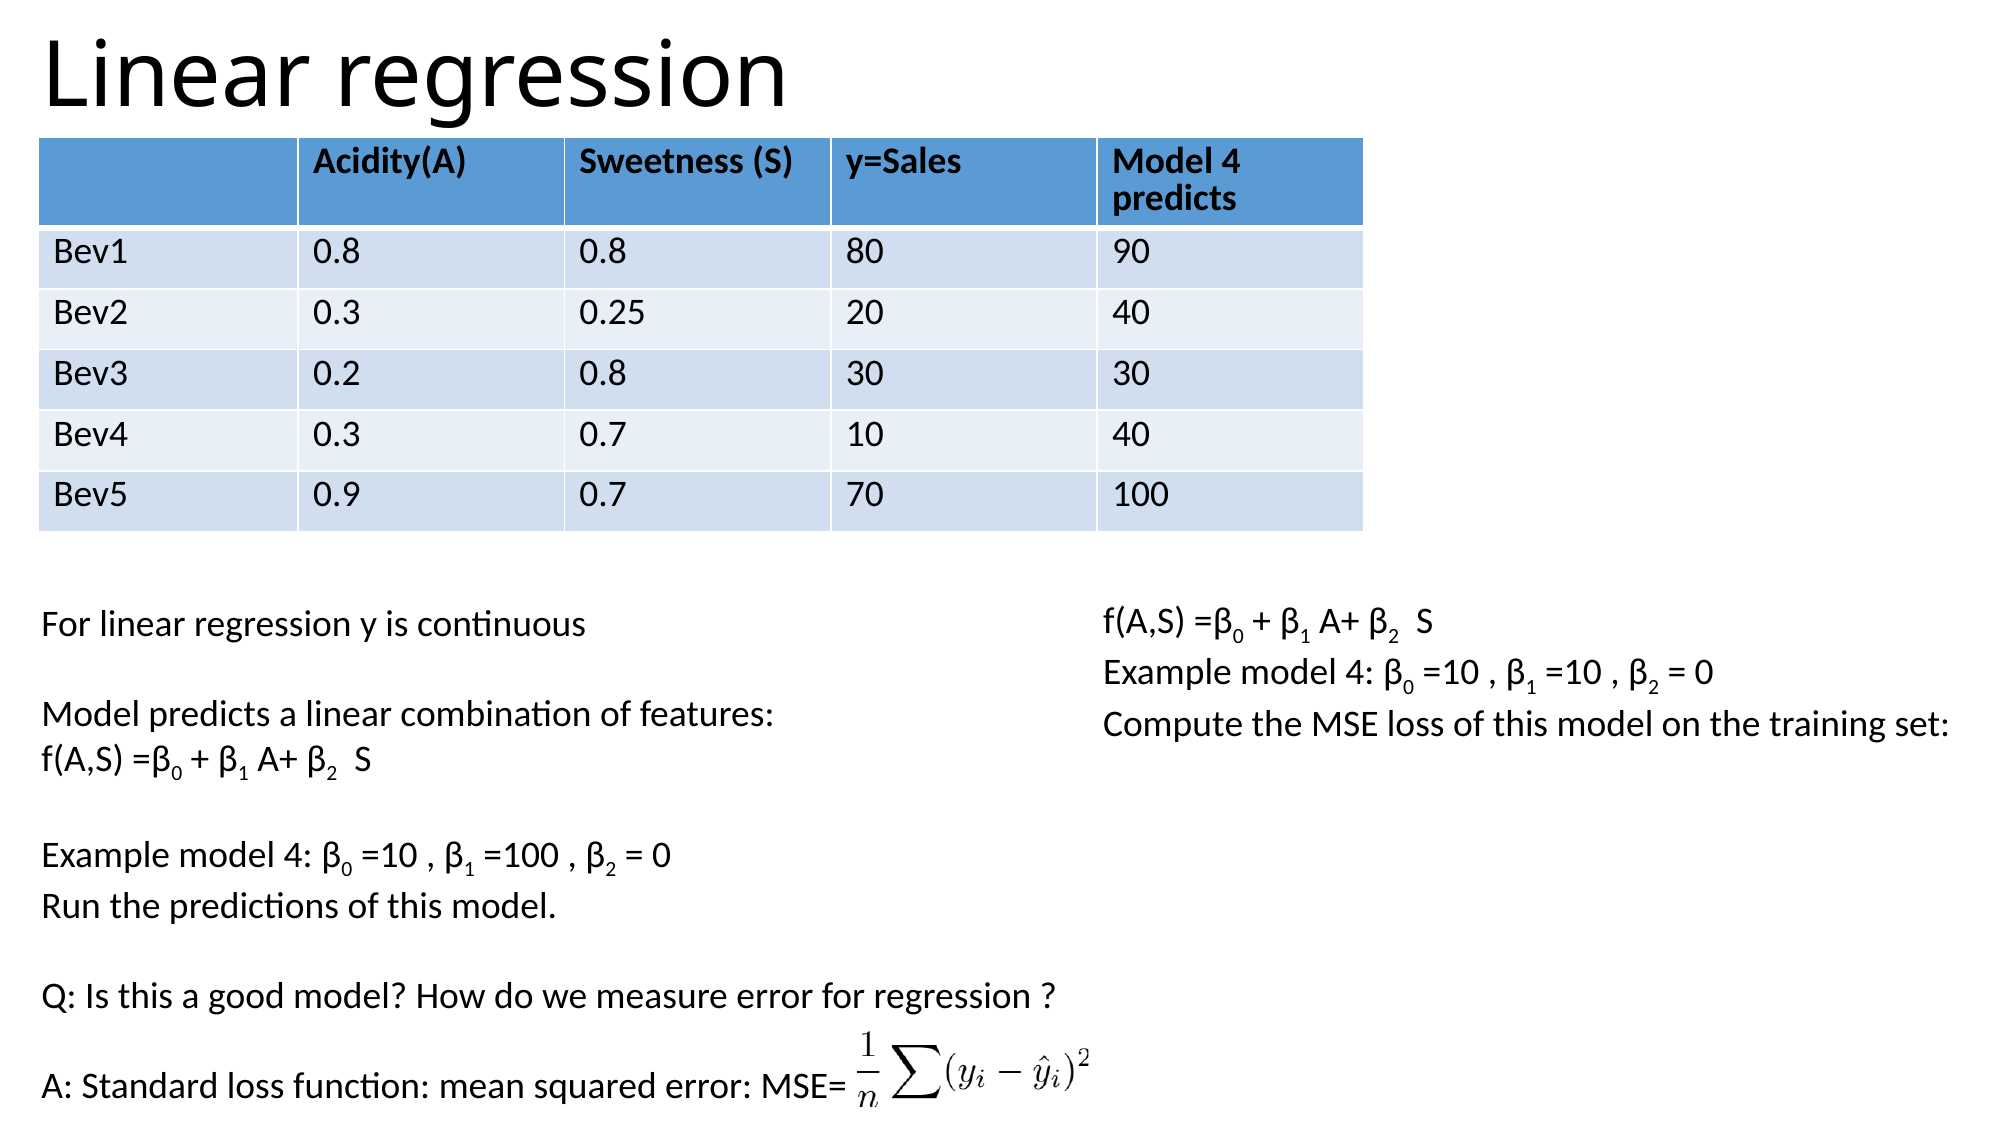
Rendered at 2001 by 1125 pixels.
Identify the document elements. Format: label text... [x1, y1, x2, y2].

table_header y=Sales [832, 138, 1096, 225]
table_cell 0.8 [565, 350, 830, 409]
table_cell 0.3 [299, 290, 564, 349]
table_header Acidity(A) [299, 138, 564, 225]
text_box f(A,S) =β0 + β1 A+ β2 S Example model 4: β0 =10 , β1 =10 , β2 = 0 Compute the MSE loss of this model on the training set: [1579, 589, 2000, 752]
picture [856, 1031, 1089, 1107]
table_cell 20 [832, 290, 1096, 349]
table_cell 40 [1098, 411, 1363, 470]
table_cell 0.2 [299, 350, 564, 409]
table_header [39, 138, 297, 225]
table_cell 0.7 [565, 472, 830, 531]
table_cell Bev5 [39, 472, 297, 531]
table_cell 0.8 [299, 231, 564, 288]
table_cell 0.25 [565, 290, 830, 349]
table_cell 10 [832, 411, 1096, 470]
table_cell 100 [1098, 472, 1363, 531]
table_cell 0.8 [565, 231, 830, 288]
table_cell 30 [832, 350, 1096, 409]
table_cell 70 [832, 472, 1096, 531]
table_cell Bev2 [39, 290, 297, 349]
table_cell 80 [832, 231, 1096, 288]
table_cell Bev1 [39, 231, 297, 288]
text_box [856, 547, 1579, 1123]
table_cell 30 [1098, 350, 1363, 409]
table_cell 0.7 [565, 411, 830, 470]
table_cell Bev3 [39, 350, 297, 409]
table_cell 0.3 [299, 411, 564, 470]
table_cell 0.9 [299, 472, 564, 531]
title Linear regression [26, 0, 1752, 186]
table_cell Bev4 [39, 411, 297, 470]
text_box For linear regression y is continuous Model predicts a linear combination of features: f(A,S) =β0 + β1 A+ β2 S Example model 4: β0 =10 , β1 =100 , β2 = 0 Run the predictions of this model. Q: Is this a good model? How do we measure error for regression ? A: Standard loss function: mean squared error: MSE= [26, 591, 856, 1114]
table_header Sweetness (S) [565, 138, 830, 225]
table_cell 90 [1098, 231, 1363, 288]
table_cell 40 [1098, 290, 1363, 349]
table_header Model 4 predicts [1098, 138, 1363, 225]
